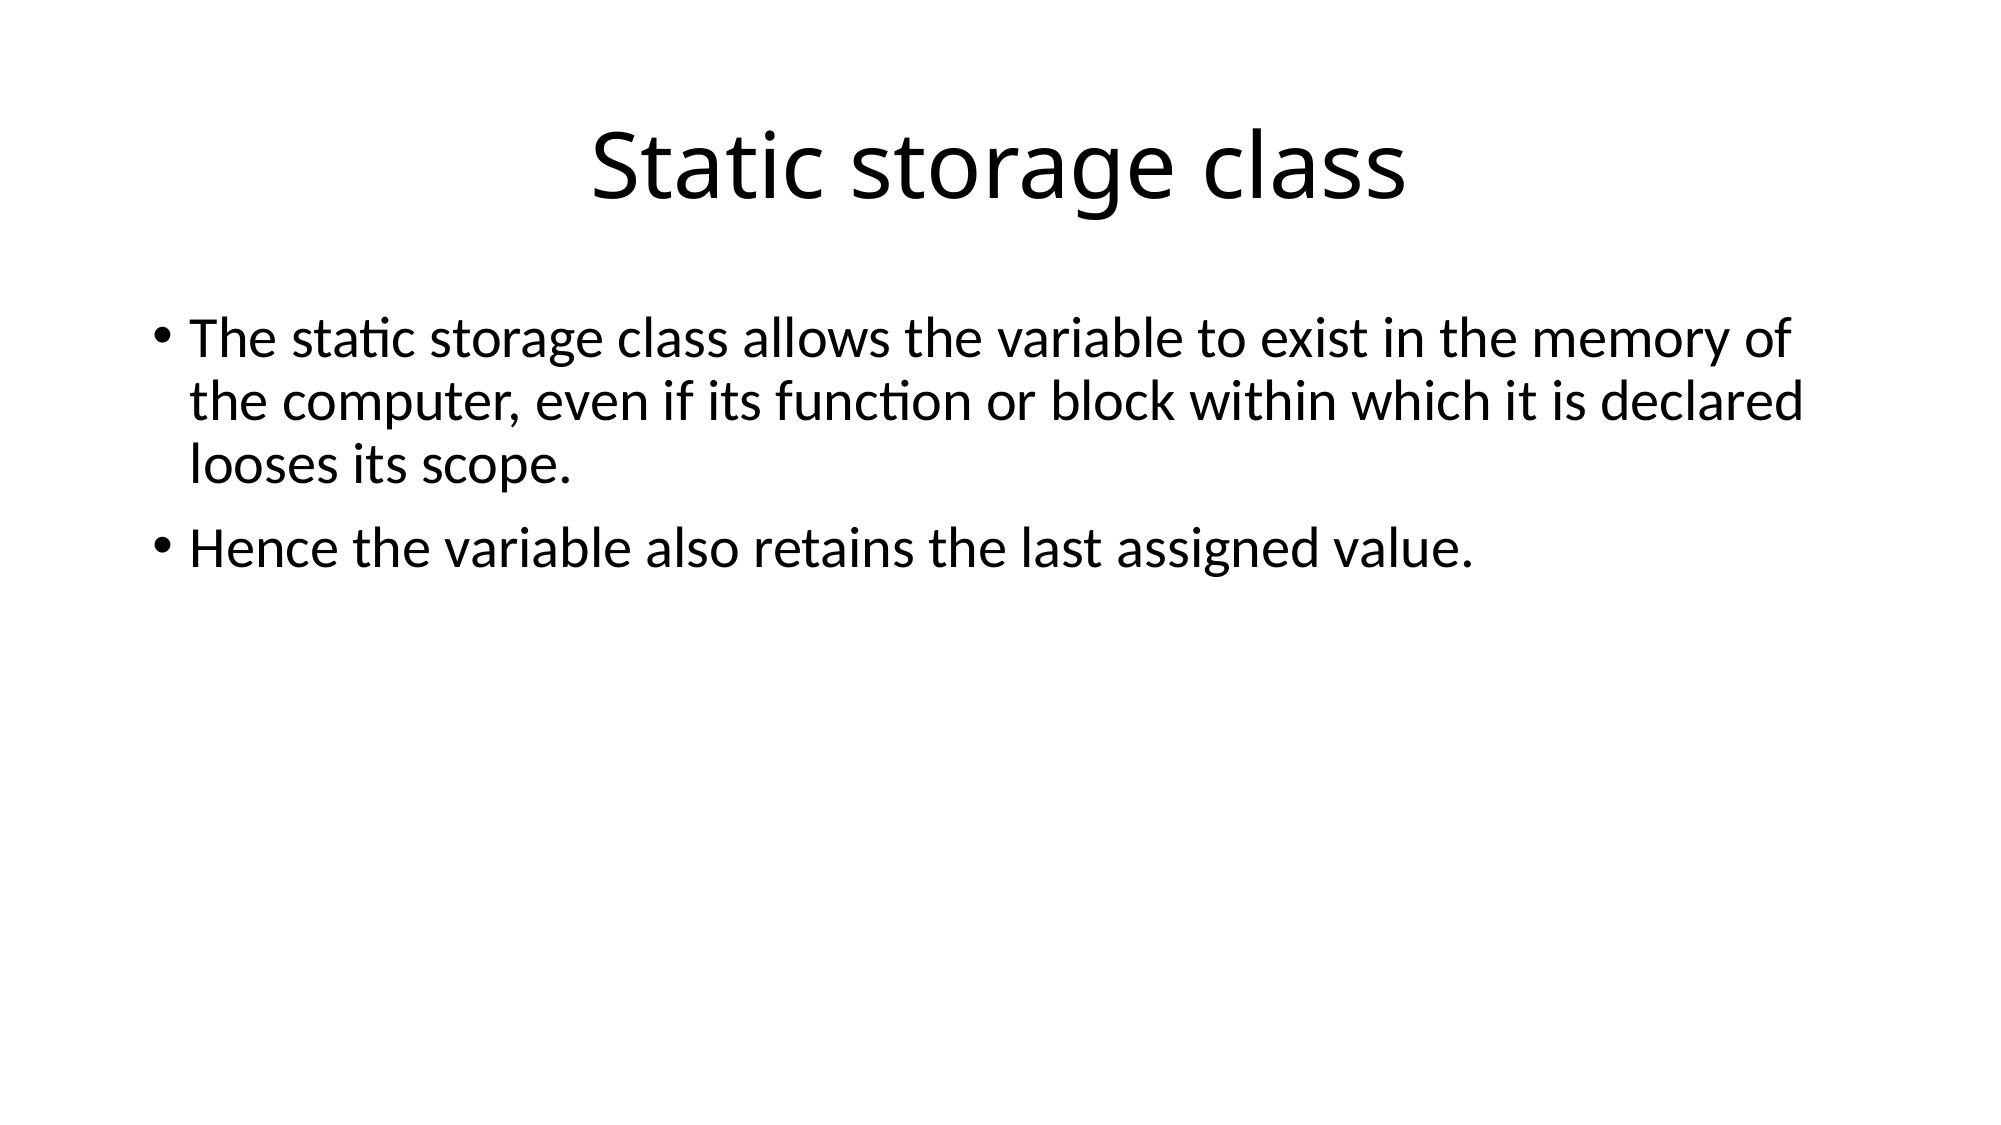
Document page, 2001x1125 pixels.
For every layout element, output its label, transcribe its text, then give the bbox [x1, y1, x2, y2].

title Static storage class [137, 59, 1863, 278]
list The static storage class allows the variable to exist in the memory of the computer, even if its function or block within which it is declared looses its scope. Hence the variable also retains the last assigned value. [137, 299, 1863, 1014]
